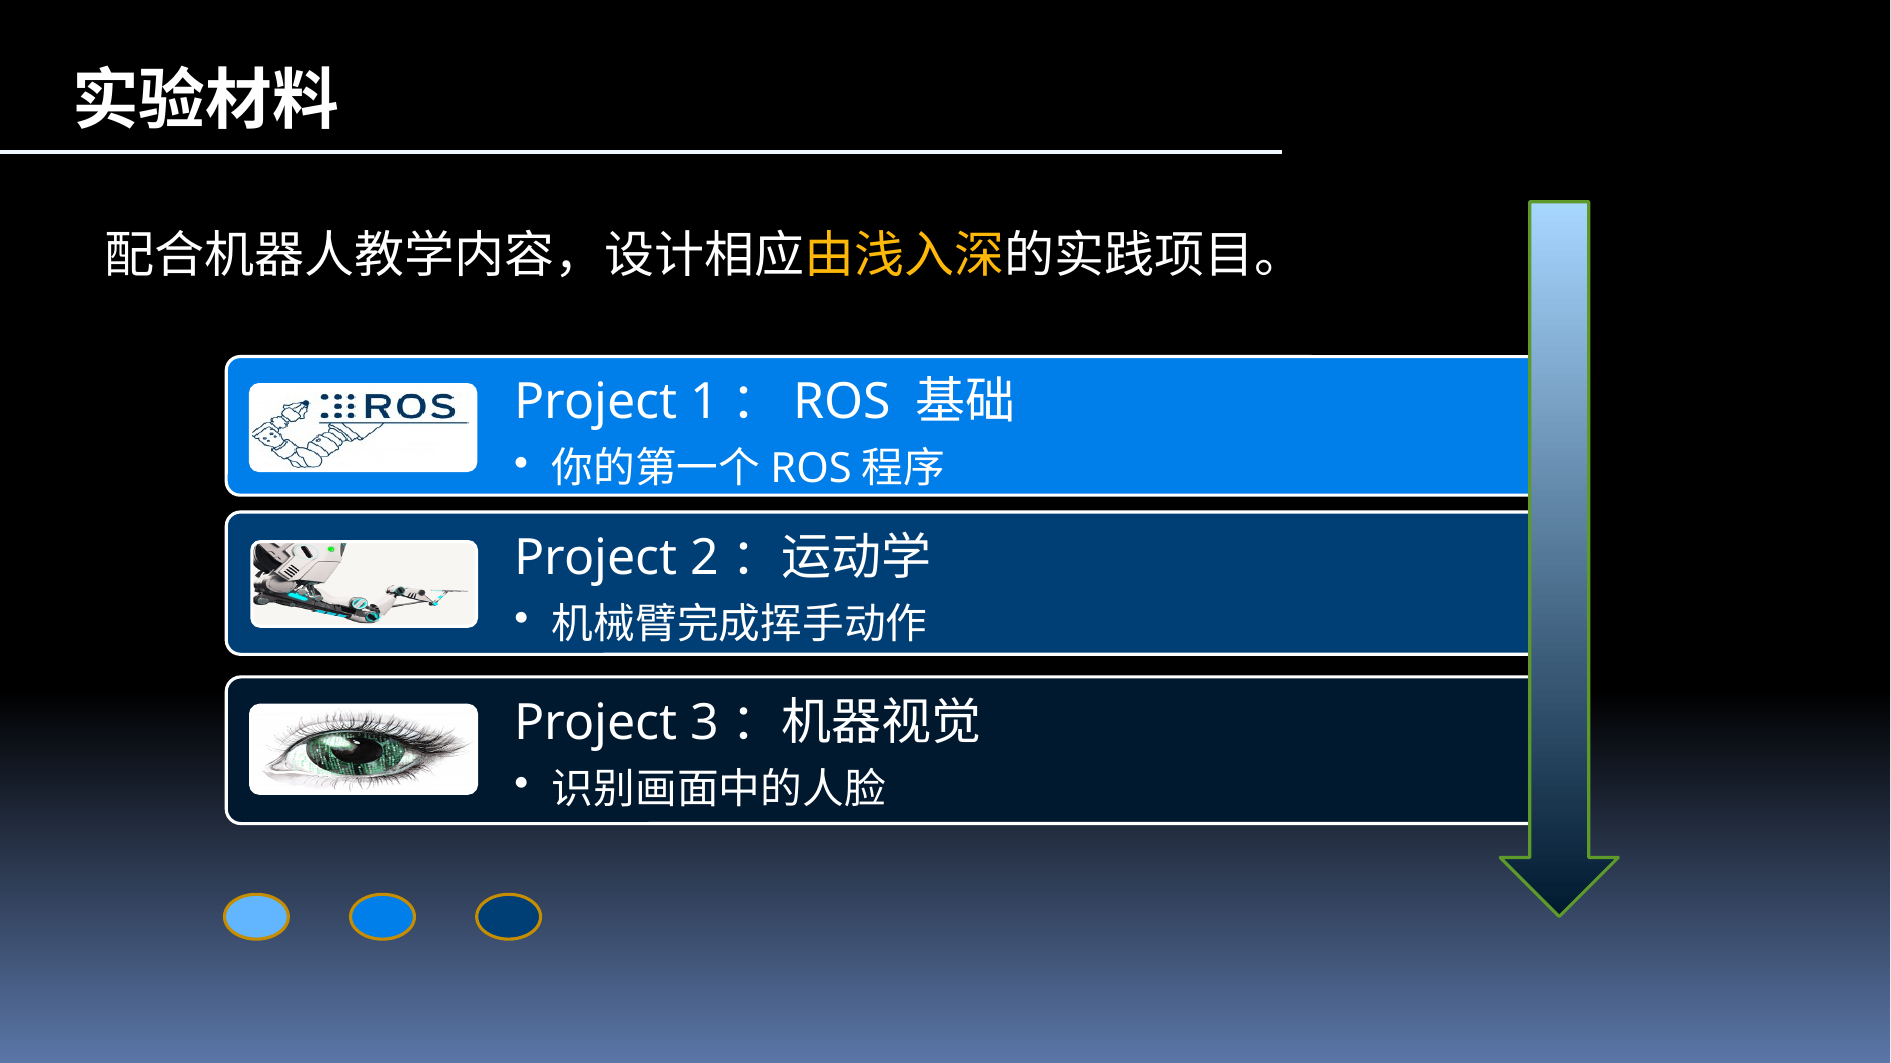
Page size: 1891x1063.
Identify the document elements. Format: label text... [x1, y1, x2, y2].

text_box [1498, 200, 1620, 918]
text_box 实验材料 [57, 49, 915, 144]
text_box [223, 356, 1359, 940]
text_box 配合机器人教学内容，设计相应由浅入深的实践项目。 [89, 222, 1288, 292]
